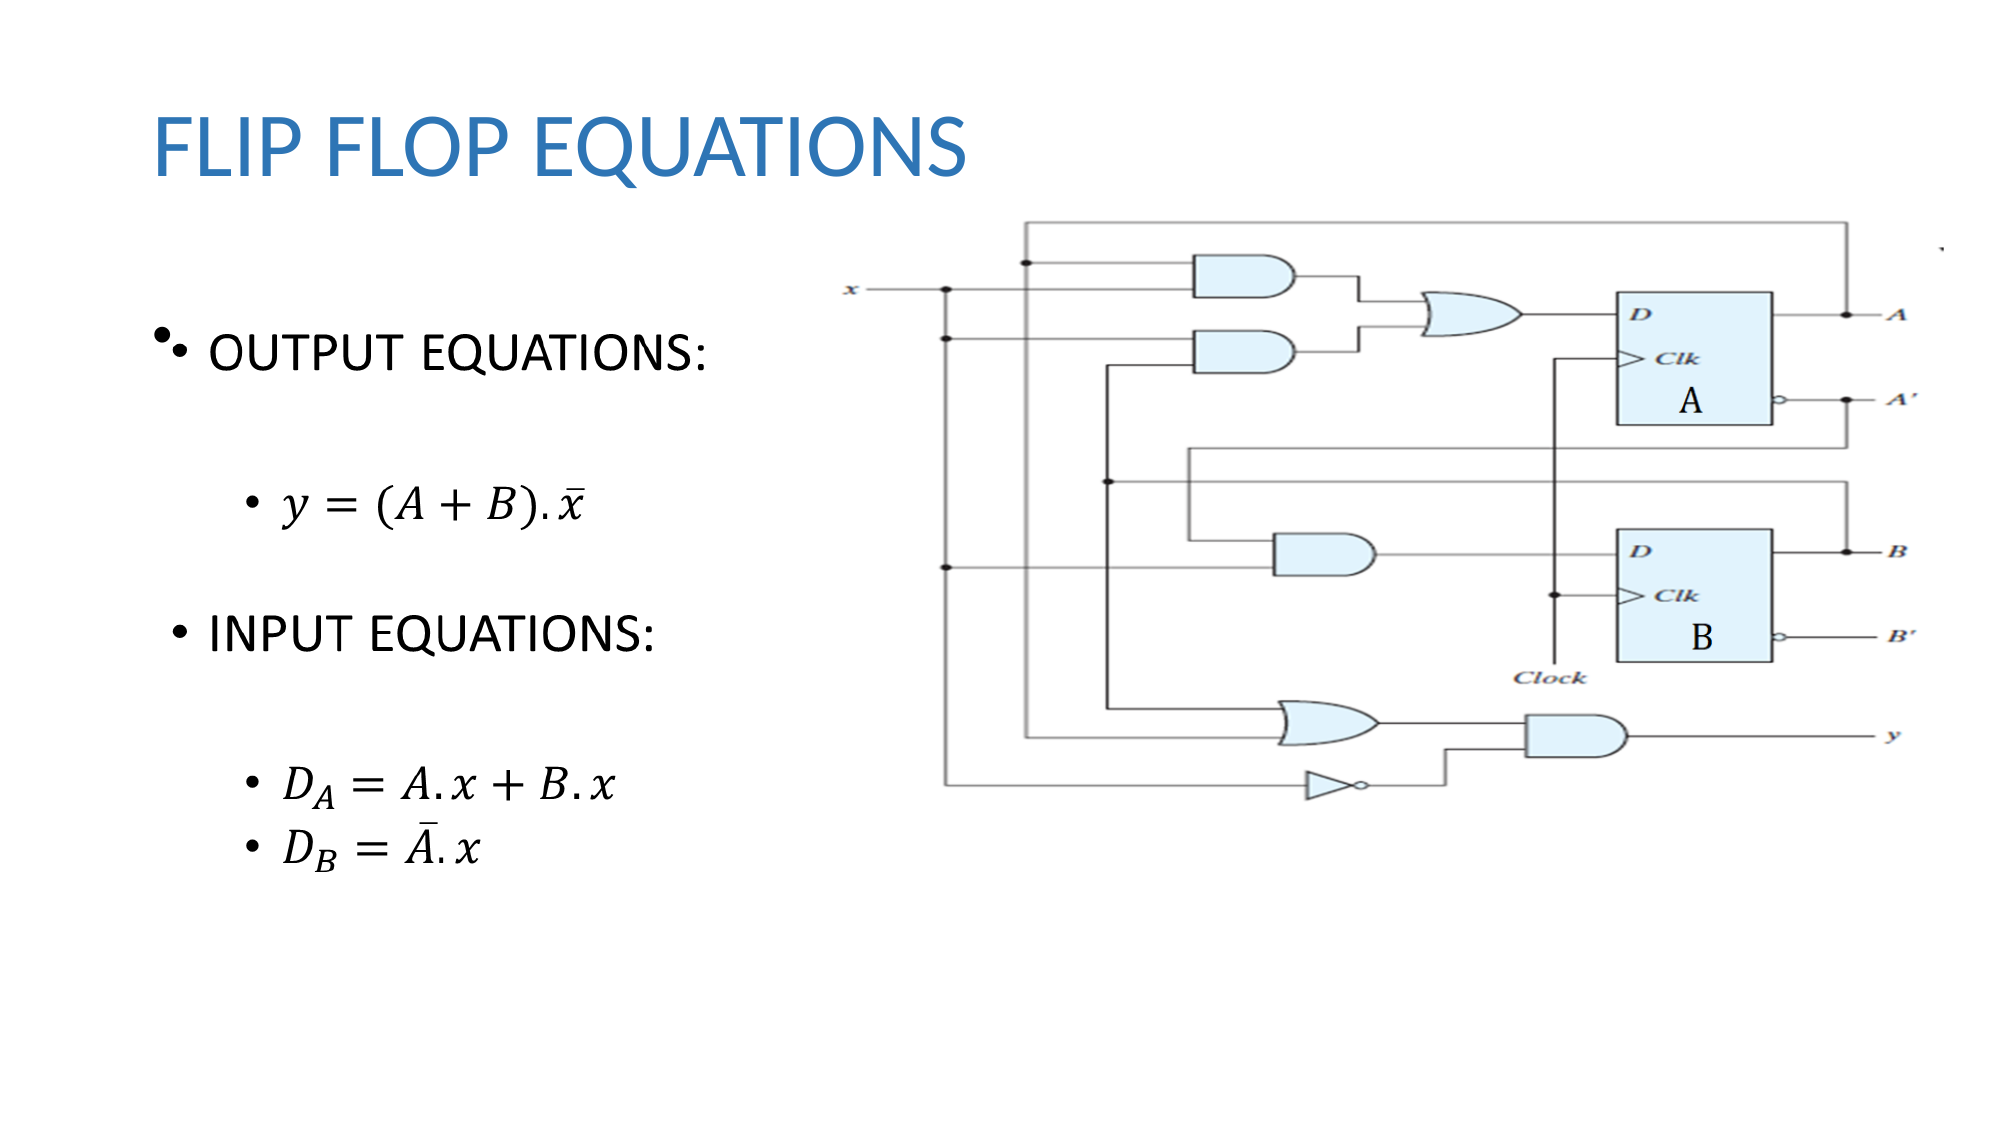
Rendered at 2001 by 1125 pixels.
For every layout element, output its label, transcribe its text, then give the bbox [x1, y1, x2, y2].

picture [832, 211, 1947, 814]
list [137, 299, 1863, 1014]
title FLIP FLOP EQUATIONS [137, 37, 1863, 256]
text_box [220, 725, 646, 832]
